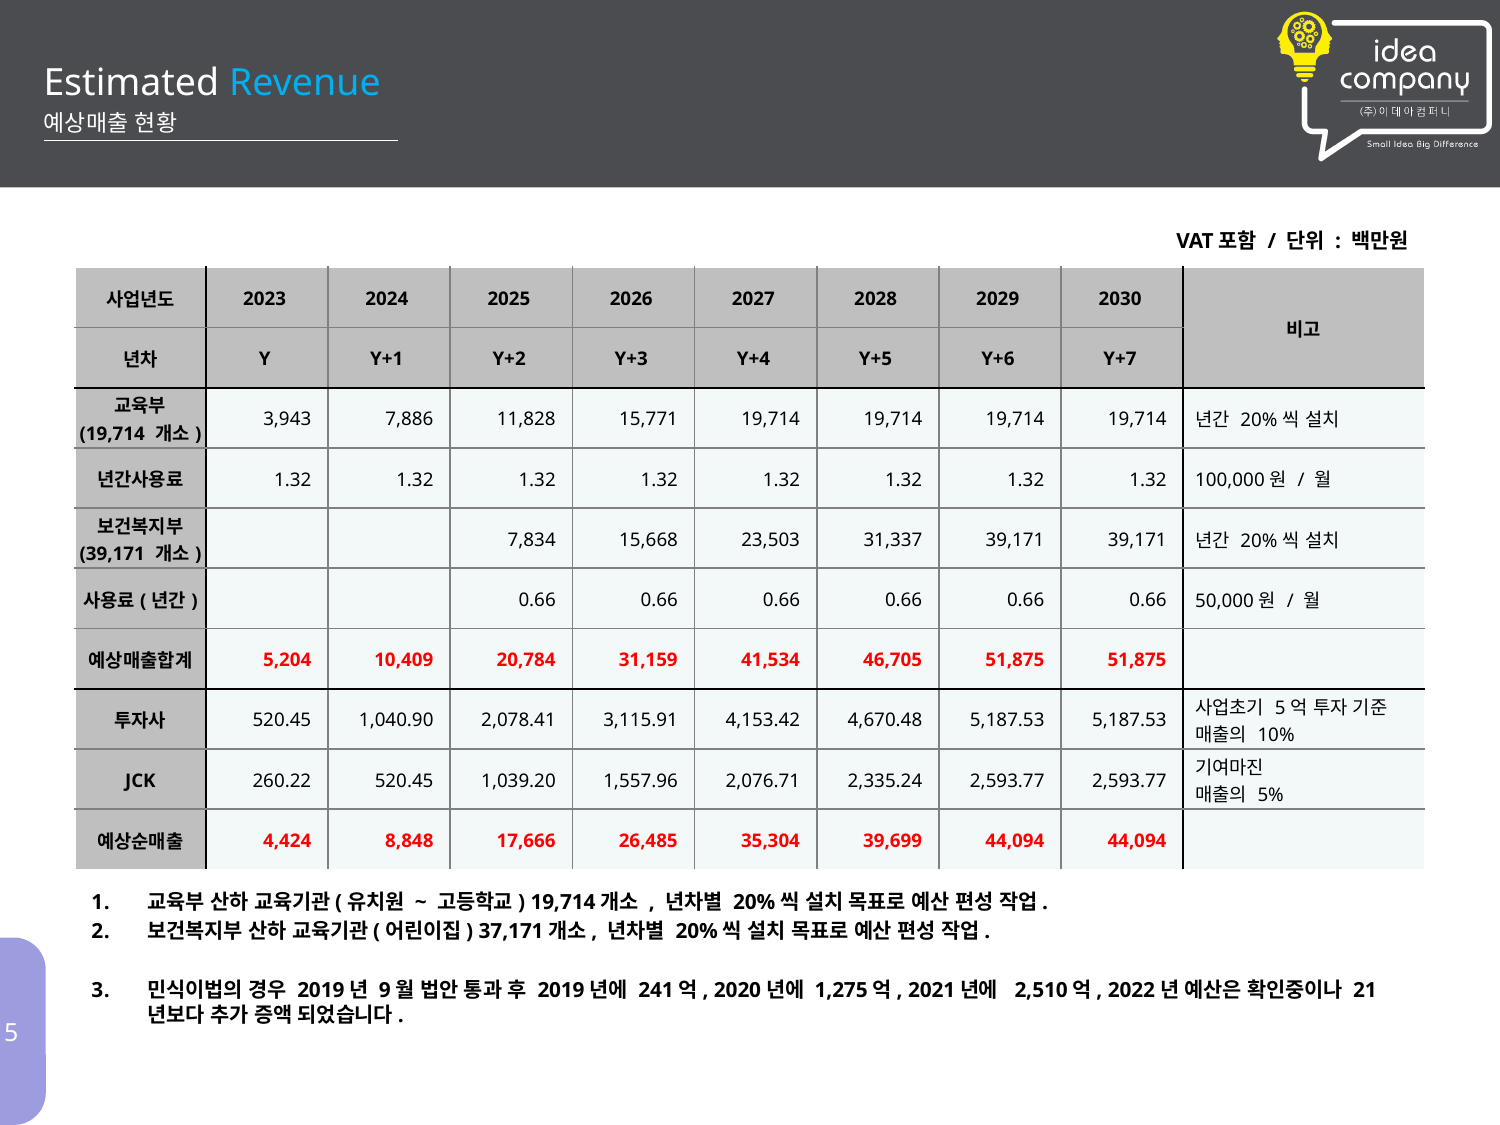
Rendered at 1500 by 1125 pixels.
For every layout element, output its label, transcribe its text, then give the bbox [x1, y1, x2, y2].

table_cell 0.66 [818, 569, 938, 628]
table_cell 사업초기 5억 투자 기준 매출의 10% [1184, 690, 1424, 748]
table_cell 1,557.96 [573, 750, 694, 808]
table_cell 17,666 [451, 810, 572, 869]
text_box 교육부 산하 교육기관(유치원 ~ 고등학교) 19,714개소 , 년차별 20%씩 설치 목표로 예산 편성 작업. 보건복지부 산하 교육기관(어린이집) 37,171개소, 년차별 20%씩 설치 목표로 예산 편성 작업. 민식이법의 경우 2019년 9월 법안 통과 후 2019년에 241억, 2020년에 1,275억, 2021년에 2,510억, 2022년 예산은 확인중이나 21년보다 추가 증액 되었습니다. [76, 881, 1424, 929]
table_header 사업년도 [76, 268, 205, 327]
table_cell Y+6 [940, 328, 1060, 387]
text_box Estimated Revenue 예상매출 현황 [39, 45, 385, 140]
table_cell 39,171 [1062, 509, 1182, 567]
table_header 2025 [451, 268, 572, 327]
table_cell 기여마진 매출의 5% [1184, 750, 1424, 808]
table_cell 교육부 (19,714 개소) [76, 389, 205, 447]
table_cell 5,187.53 [1062, 690, 1182, 748]
table_cell 1.32 [818, 449, 938, 507]
table_cell Y+5 [818, 328, 938, 387]
table_cell [329, 509, 449, 567]
table_cell 1.32 [329, 449, 449, 507]
table_cell Y+2 [451, 328, 572, 387]
table_cell 5,187.53 [940, 690, 1060, 748]
table_cell 투자사 [76, 690, 205, 748]
table_cell 년차 [76, 328, 205, 387]
table_cell 0.66 [451, 569, 572, 628]
table_cell [329, 569, 449, 628]
table_cell 1.32 [451, 449, 572, 507]
table_cell 23,503 [695, 509, 816, 567]
table_cell 8,848 [329, 810, 449, 869]
table_cell 5,204 [207, 629, 327, 688]
table_cell 1.32 [940, 449, 1060, 507]
table_cell 19,714 [940, 389, 1060, 447]
table_cell 44,094 [940, 810, 1060, 869]
table_cell 26,485 [573, 810, 694, 869]
table_cell 0.66 [940, 569, 1060, 628]
table_cell 4,670.48 [818, 690, 938, 748]
table_cell 2,078.41 [451, 690, 572, 748]
table_cell Y+4 [695, 328, 816, 387]
table_cell 51,875 [1062, 629, 1182, 688]
table_cell 46,705 [818, 629, 938, 688]
table_cell 3,115.91 [573, 690, 694, 748]
table_header 2023 [207, 268, 327, 327]
table_cell 2,593.77 [1062, 750, 1182, 808]
table_cell 1,039.20 [451, 750, 572, 808]
text_box 5 [0, 935, 48, 1125]
table_cell 10,409 [329, 629, 449, 688]
picture [1269, 0, 1500, 186]
table_header 2024 [329, 268, 449, 327]
table_cell 1.32 [695, 449, 816, 507]
table_cell 7,886 [329, 389, 449, 447]
table_cell 사용료(년간) [76, 569, 205, 628]
table_cell 0.66 [1062, 569, 1182, 628]
table_header 2026 [573, 268, 694, 327]
table_cell 예상매출합계 [76, 629, 205, 688]
table_cell 2,593.77 [940, 750, 1060, 808]
table_cell [207, 509, 327, 567]
table_cell 년간 20%씩 설치 [1184, 509, 1424, 567]
table_cell 7,834 [451, 509, 572, 567]
table_cell 39,171 [940, 509, 1060, 567]
table_cell 35,304 [695, 810, 816, 869]
table_cell 1,040.90 [329, 690, 449, 748]
text_box [0, 0, 1265, 188]
table_cell 19,714 [1062, 389, 1182, 447]
table_cell 50,000원 / 월 [1184, 569, 1424, 628]
table_cell 19,714 [818, 389, 938, 447]
table_cell [1184, 810, 1424, 869]
table_header 비고 [1184, 268, 1424, 387]
table_cell 39,699 [818, 810, 938, 869]
table_cell Y+7 [1062, 328, 1182, 387]
table_cell 31,337 [818, 509, 938, 567]
table_cell 2,076.71 [695, 750, 816, 808]
table_cell [207, 569, 327, 628]
table_cell 2,335.24 [818, 750, 938, 808]
table_cell Y [207, 328, 327, 387]
table_cell 예상순매출 [76, 810, 205, 869]
table_cell 31,159 [573, 629, 694, 688]
table_header 2029 [940, 268, 1060, 327]
table_cell [1184, 629, 1424, 688]
table_cell Y+1 [329, 328, 449, 387]
table_cell 4,153.42 [695, 690, 816, 748]
table_header 2027 [695, 268, 816, 327]
table_cell 51,875 [940, 629, 1060, 688]
table_cell 19,714 [695, 389, 816, 447]
table_cell 1.32 [207, 449, 327, 507]
table_cell 1.32 [573, 449, 694, 507]
table_cell 41,534 [695, 629, 816, 688]
table_cell JCK [76, 750, 205, 808]
table_cell 260.22 [207, 750, 327, 808]
table_cell 보건복지부 (39,171 개소) [76, 509, 205, 567]
table_cell 4,424 [207, 810, 327, 869]
text_box VAT포함 / 단위 : 백만원 [76, 220, 1424, 268]
table_cell 년간 20%씩 설치 [1184, 389, 1424, 447]
table_cell 20,784 [451, 629, 572, 688]
table_cell 520.45 [207, 690, 327, 748]
table_cell 520.45 [329, 750, 449, 808]
table_cell 년간사용료 [76, 449, 205, 507]
table_cell 0.66 [695, 569, 816, 628]
table_cell 11,828 [451, 389, 572, 447]
table_cell 15,771 [573, 389, 694, 447]
table_cell 3,943 [207, 389, 327, 447]
table_cell 0.66 [573, 569, 694, 628]
table_cell 100,000원 / 월 [1184, 449, 1424, 507]
table_header 2028 [818, 268, 938, 327]
table_cell Y+3 [573, 328, 694, 387]
table_cell 44,094 [1062, 810, 1182, 869]
table_header 2030 [1062, 268, 1182, 327]
table_cell 15,668 [573, 509, 694, 567]
table_cell 1.32 [1062, 449, 1182, 507]
